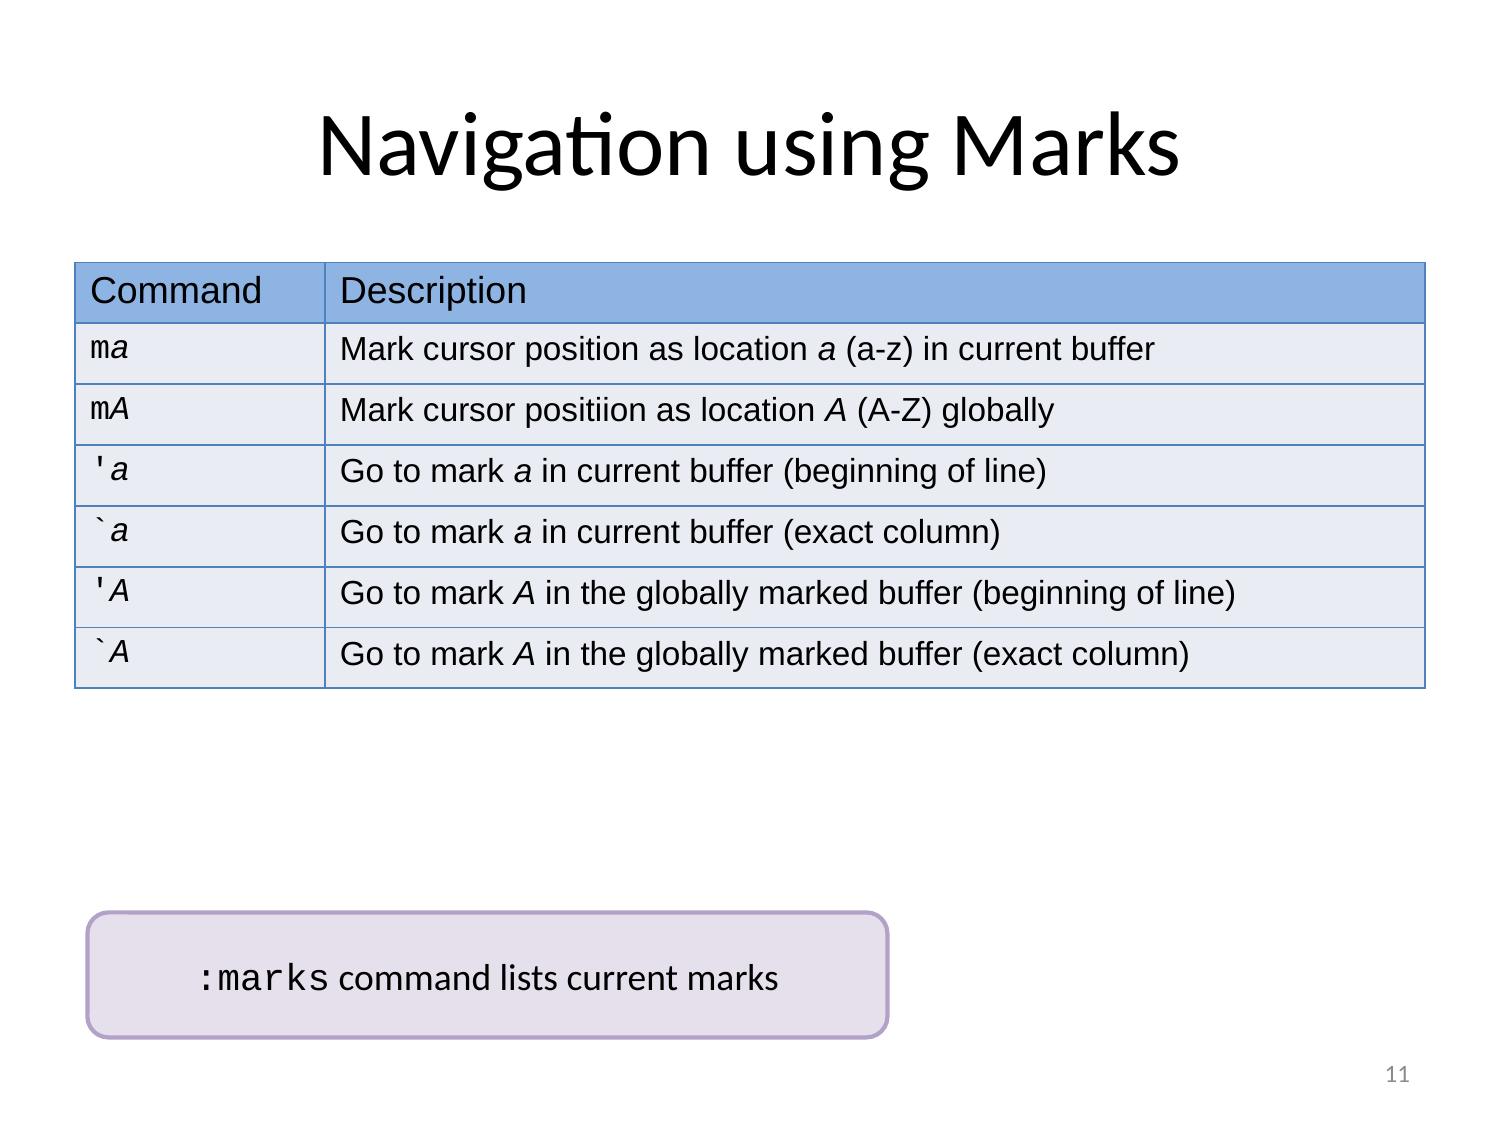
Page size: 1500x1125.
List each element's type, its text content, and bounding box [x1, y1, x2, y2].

text_box :marks command lists current marks [87, 912, 888, 1038]
table_cell mA [76, 385, 324, 444]
table_cell 'a [76, 446, 324, 505]
table_cell Go to mark a in current buffer (exact column) [326, 507, 1424, 566]
table_cell Go to mark A in the globally marked buffer (beginning of line) [326, 568, 1424, 627]
table_cell 'A [76, 568, 324, 627]
table_header Description [326, 263, 1424, 322]
table_cell Mark cursor position as location a (a-z) in current buffer [326, 324, 1424, 383]
table_cell `A [76, 628, 324, 687]
table_cell Go to mark A in the globally marked buffer (exact column) [326, 628, 1424, 687]
text_box Navigation using Marks [75, 45, 1425, 233]
text_box 11 [1074, 1042, 1425, 1103]
table_header Command [76, 263, 324, 322]
table_cell Mark cursor positiion as location A (A-Z) globally [326, 385, 1424, 444]
table_cell `a [76, 507, 324, 566]
table_cell Go to mark a in current buffer (beginning of line) [326, 446, 1424, 505]
table_cell ma [76, 324, 324, 383]
